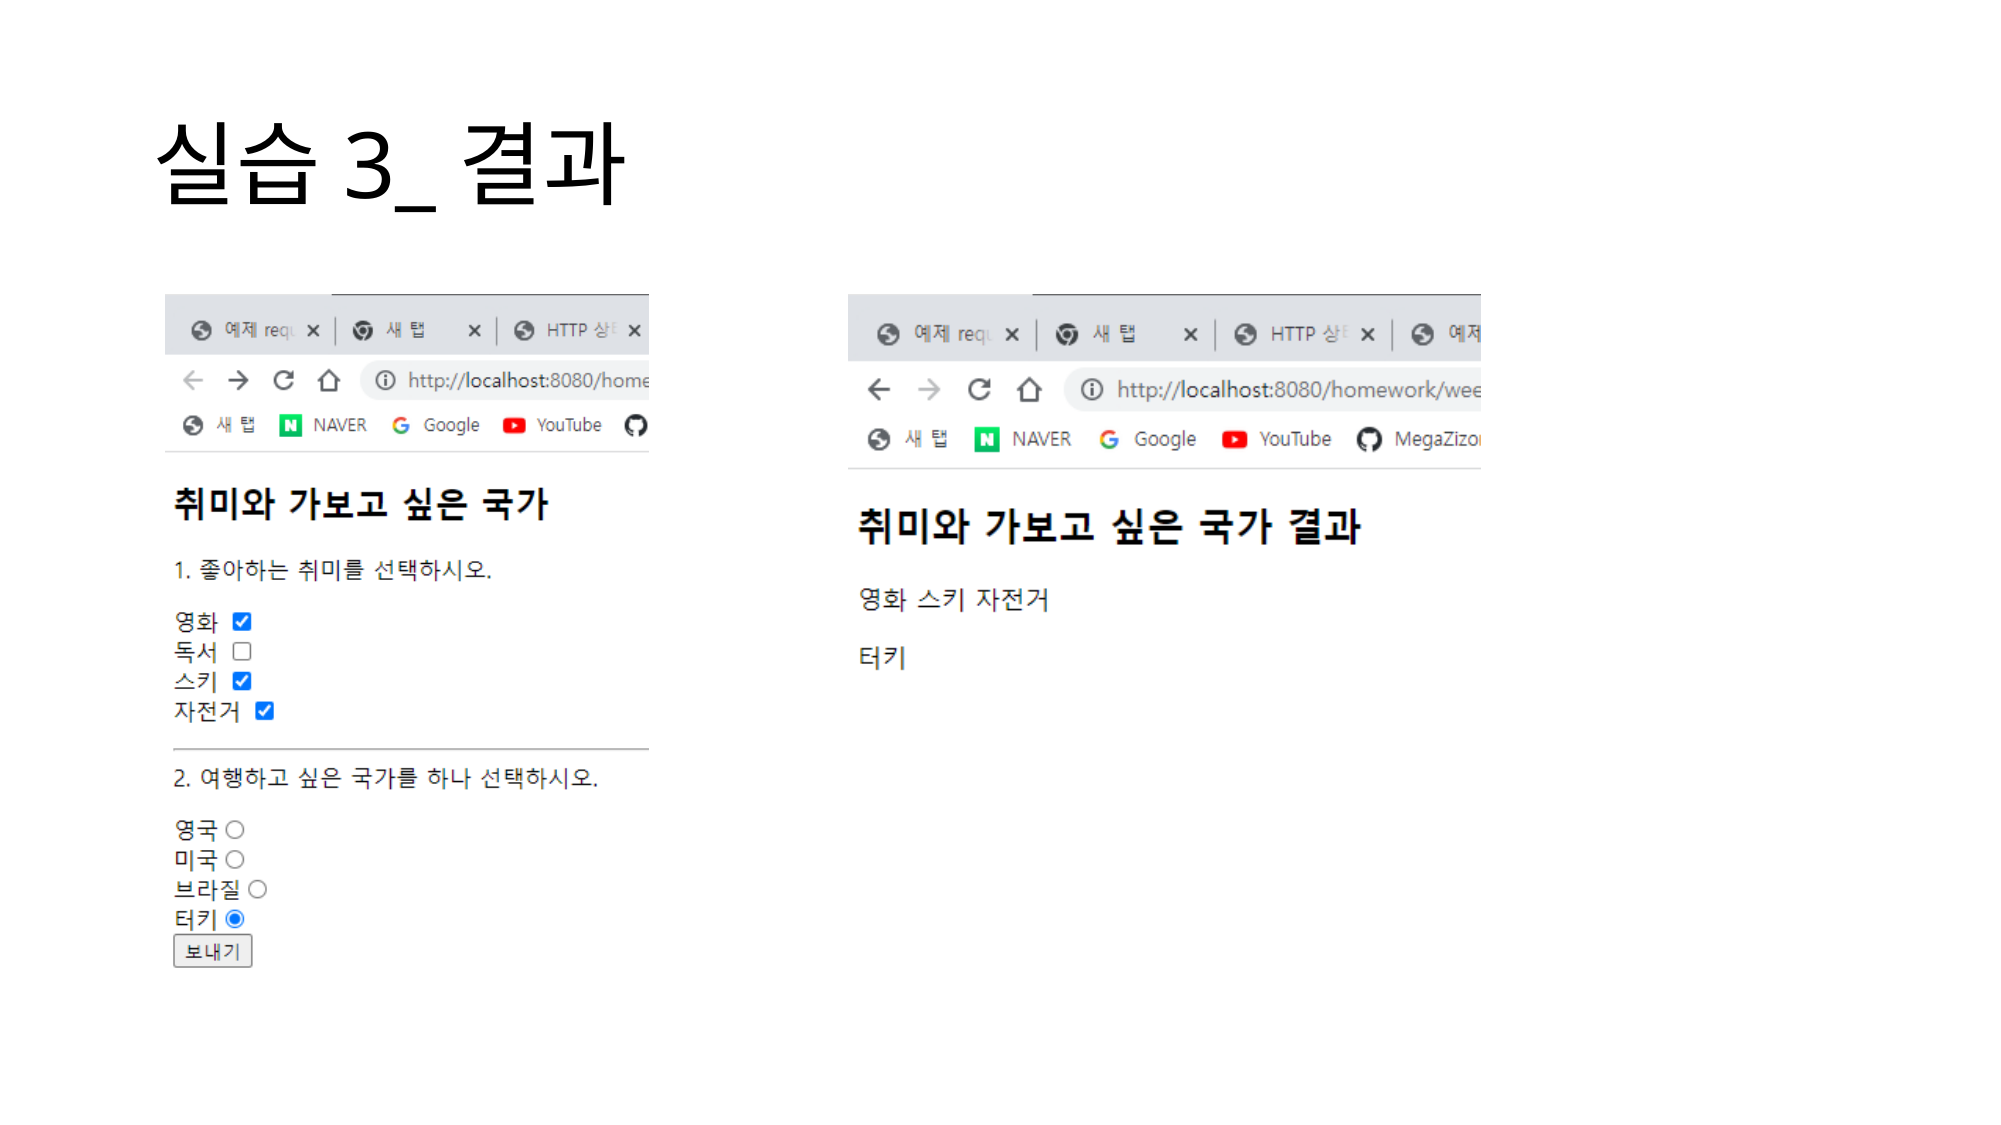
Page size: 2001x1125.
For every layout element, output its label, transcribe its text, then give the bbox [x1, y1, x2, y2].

picture [848, 294, 1481, 711]
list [165, 294, 649, 1009]
title 실습3_결과 [137, 59, 1863, 278]
